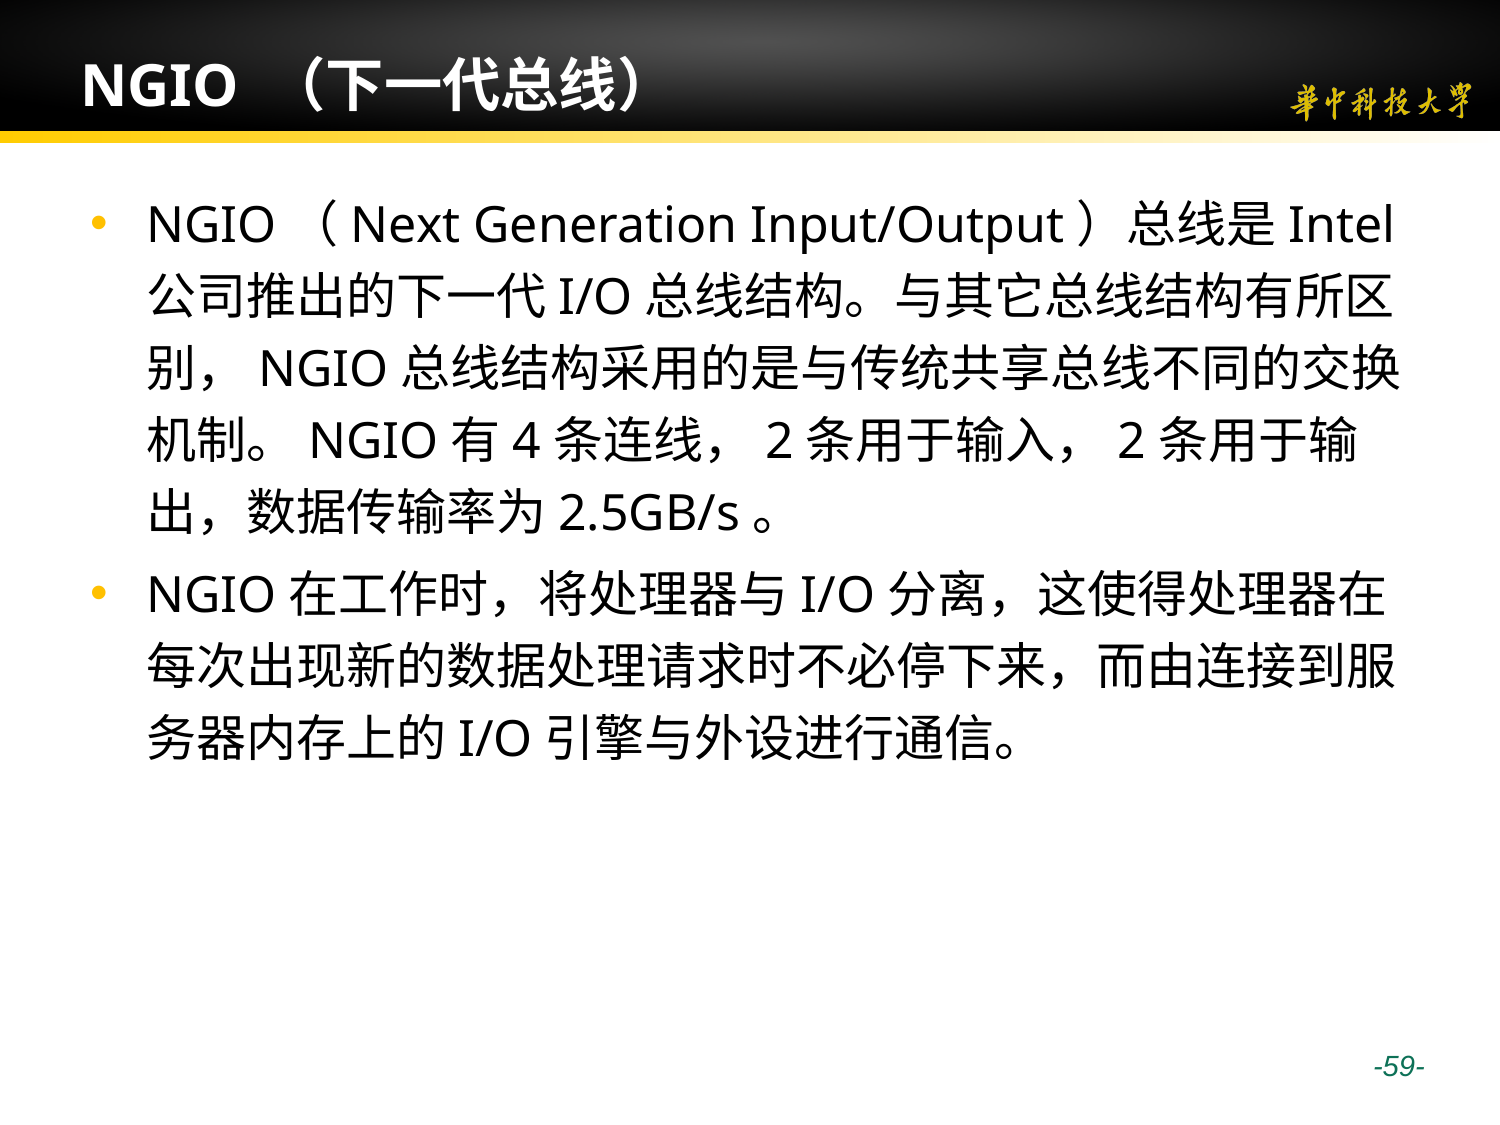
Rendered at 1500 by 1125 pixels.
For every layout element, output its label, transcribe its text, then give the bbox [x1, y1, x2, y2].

text_box [738, 131, 744, 143]
text_box [562, 131, 567, 143]
picture [0, 0, 1500, 131]
list NGIO（Next Generation Input/Output）总线是Intel公司推出的下一代I/O总线结构。与其它总线结构有所区别，NGIO总线结构采用的是与传统共享总线不同的交换机制。NGIO有4条连线，2条用于输入，2条用于输出，数据传输率为2.5GB/s。 NGIO在工作时，将处理器与I/O分离，这使得处理器在每次出现新的数据处理请求时不必停下来，而由连接到服务器内存上的I/O引擎与外设进行通信。 [74, 172, 1424, 1000]
title NGIO （下一代总线） [64, 34, 1416, 131]
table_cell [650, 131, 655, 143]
slide_number -59- [1281, 1039, 1448, 1118]
